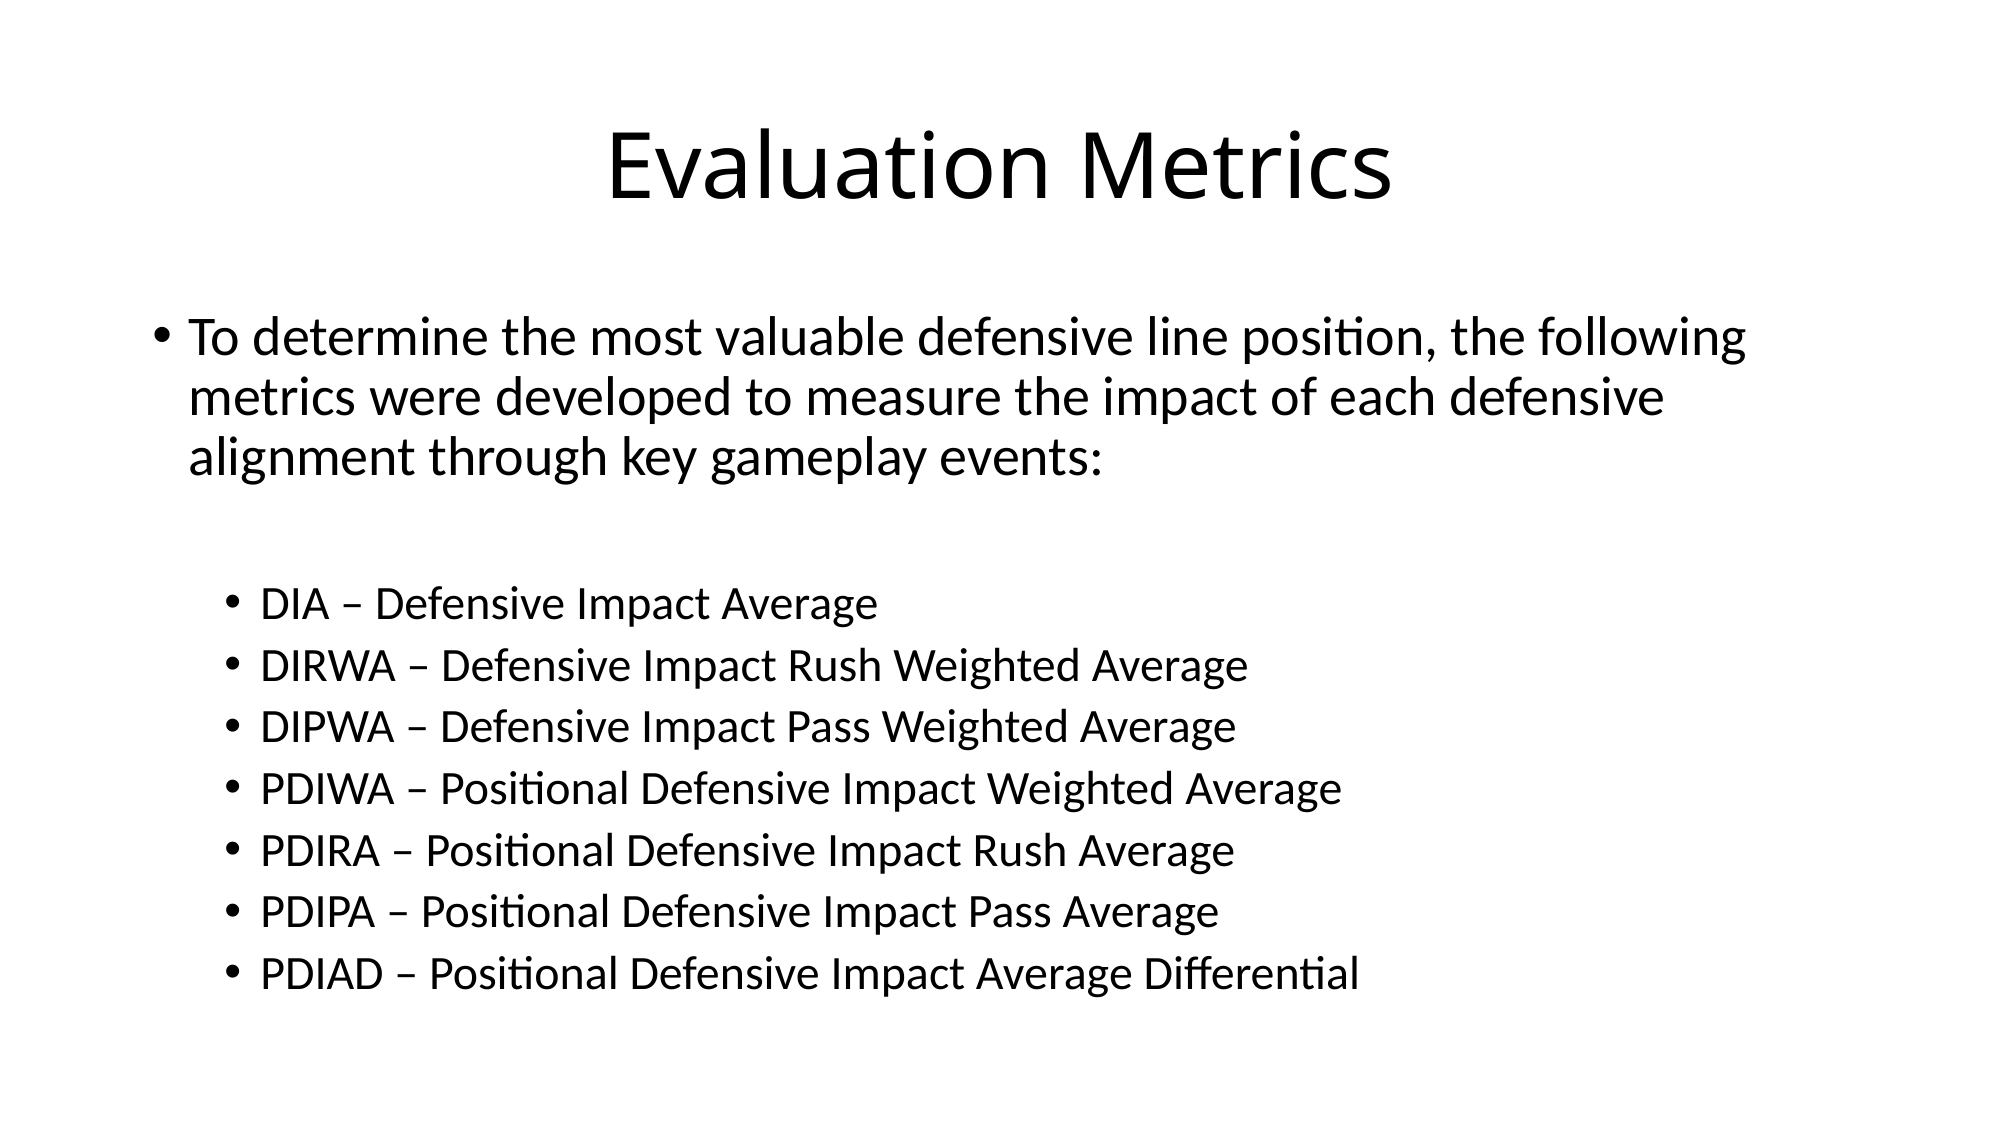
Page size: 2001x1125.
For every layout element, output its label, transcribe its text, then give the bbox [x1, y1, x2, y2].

list To determine the most valuable defensive line position, the following metrics were developed to measure the impact of each defensive alignment through key gameplay events: DIA – Defensive Impact Average DIRWA – Defensive Impact Rush Weighted Average DIPWA – Defensive Impact Pass Weighted Average PDIWA – Positional Defensive Impact Weighted Average PDIRA – Positional Defensive Impact Rush Average PDIPA – Positional Defensive Impact Pass Average PDIAD – Positional Defensive Impact Average Differential [137, 299, 1863, 1014]
title Evaluation Metrics [137, 59, 1863, 278]
